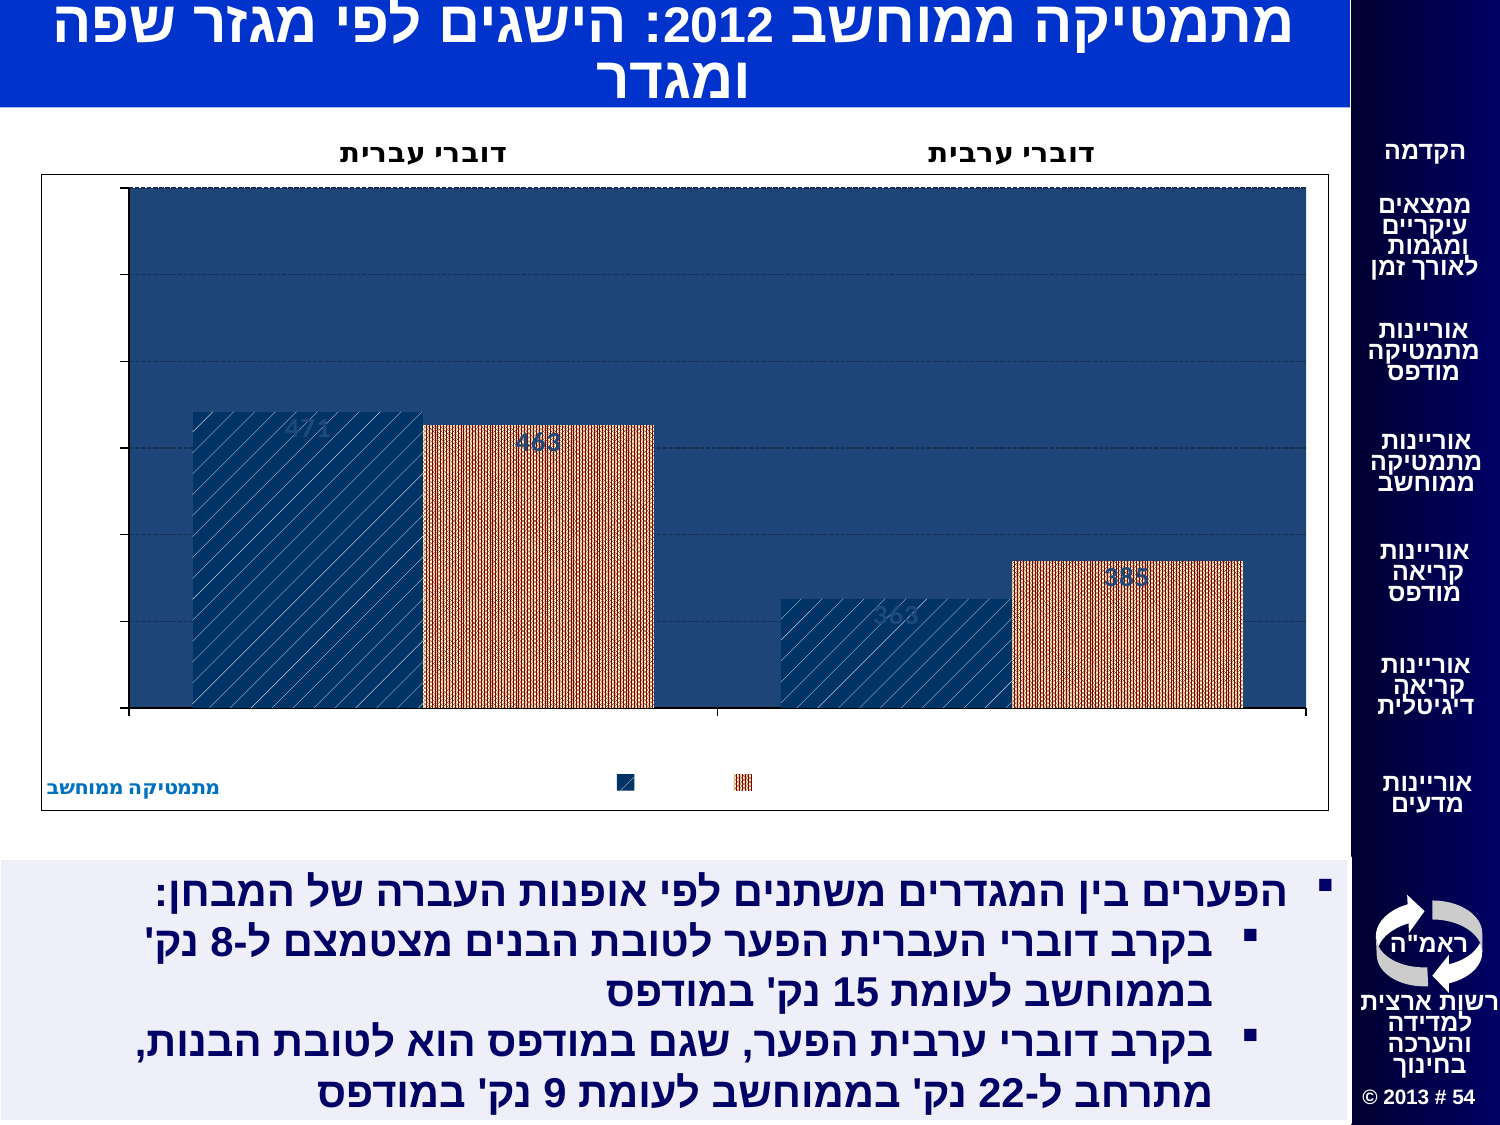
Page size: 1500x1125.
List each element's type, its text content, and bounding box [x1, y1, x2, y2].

chart [40, 136, 1329, 811]
text_box מתמטיקה ממוחשב 2012: הישגים לפי מגזר שפה ומגדר [0, 0, 1350, 108]
text_box הפערים בין המגדרים משתנים לפי אופנות העברה של המבחן: בקרב דוברי העברית הפער לטובת הבנים מצטמצם ל-8 נק' בממוחשב לעומת 15 נק' במודפס בקרב דוברי ערבית הפער, שגם במודפס הוא לטובת הבנות, מתרחב ל-22 נק' בממוחשב לעומת 9 נק' במודפס [0, 857, 1350, 1123]
